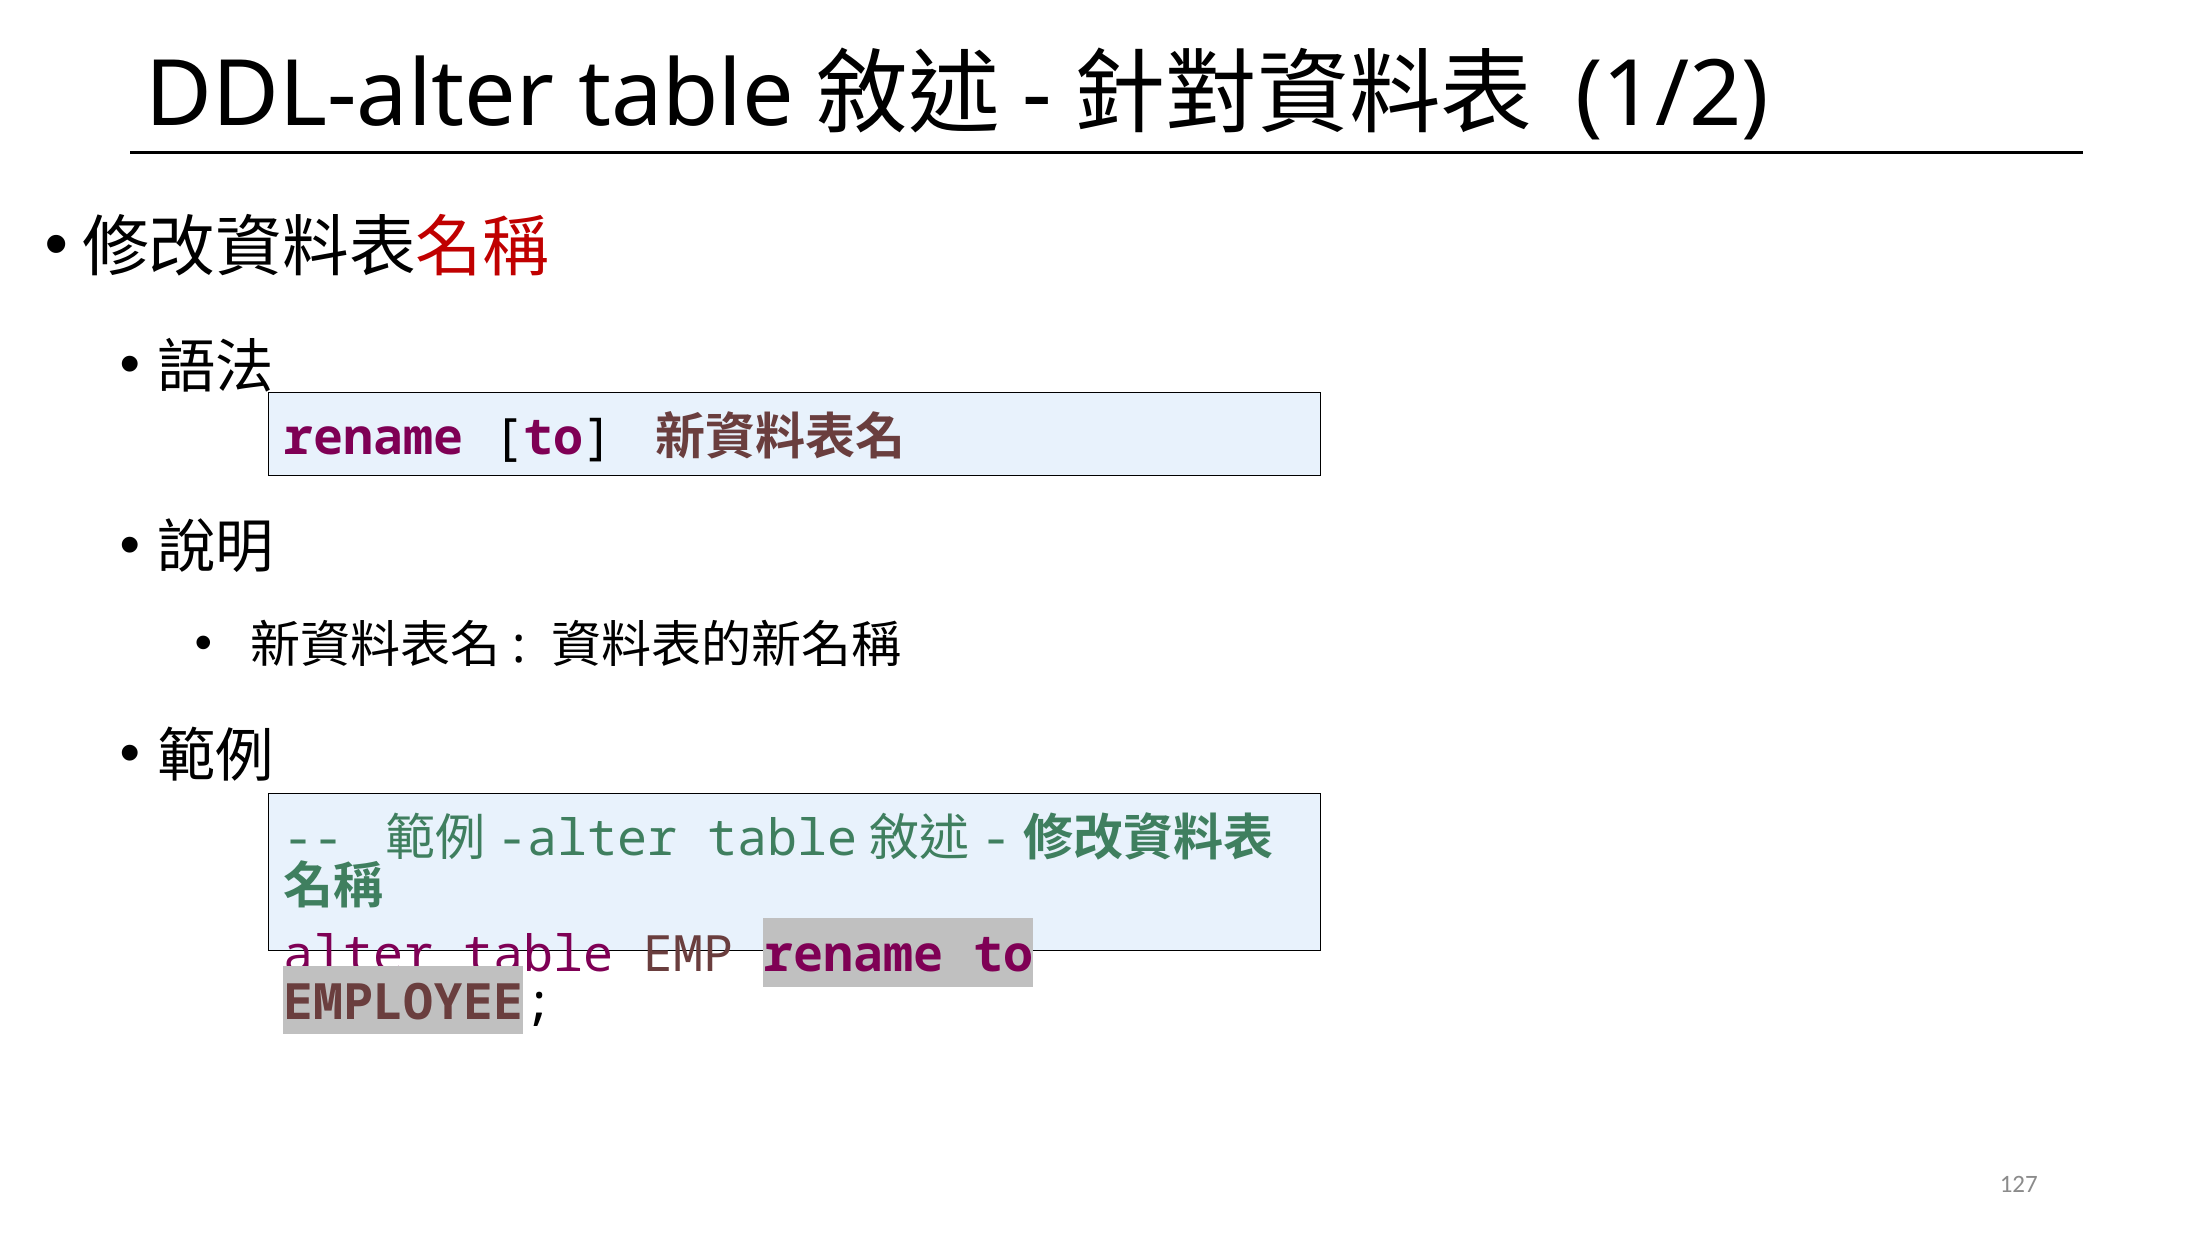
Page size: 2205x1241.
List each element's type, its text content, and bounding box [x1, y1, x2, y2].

list 修改資料表名稱 語法 說明 新資料表名: 資料表的新名稱 範例 [29, 155, 2185, 1241]
text_box -- 範例-alter table敘述-修改資料表名稱 alter table EMP rename to EMPLOYEE; [268, 793, 1321, 951]
title DDL-alter table敘述-針對資料表 (1/2) [130, 3, 2084, 155]
slide_number 127 [1557, 1149, 2054, 1216]
text_box rename [to] 新資料表名 [268, 392, 1321, 476]
